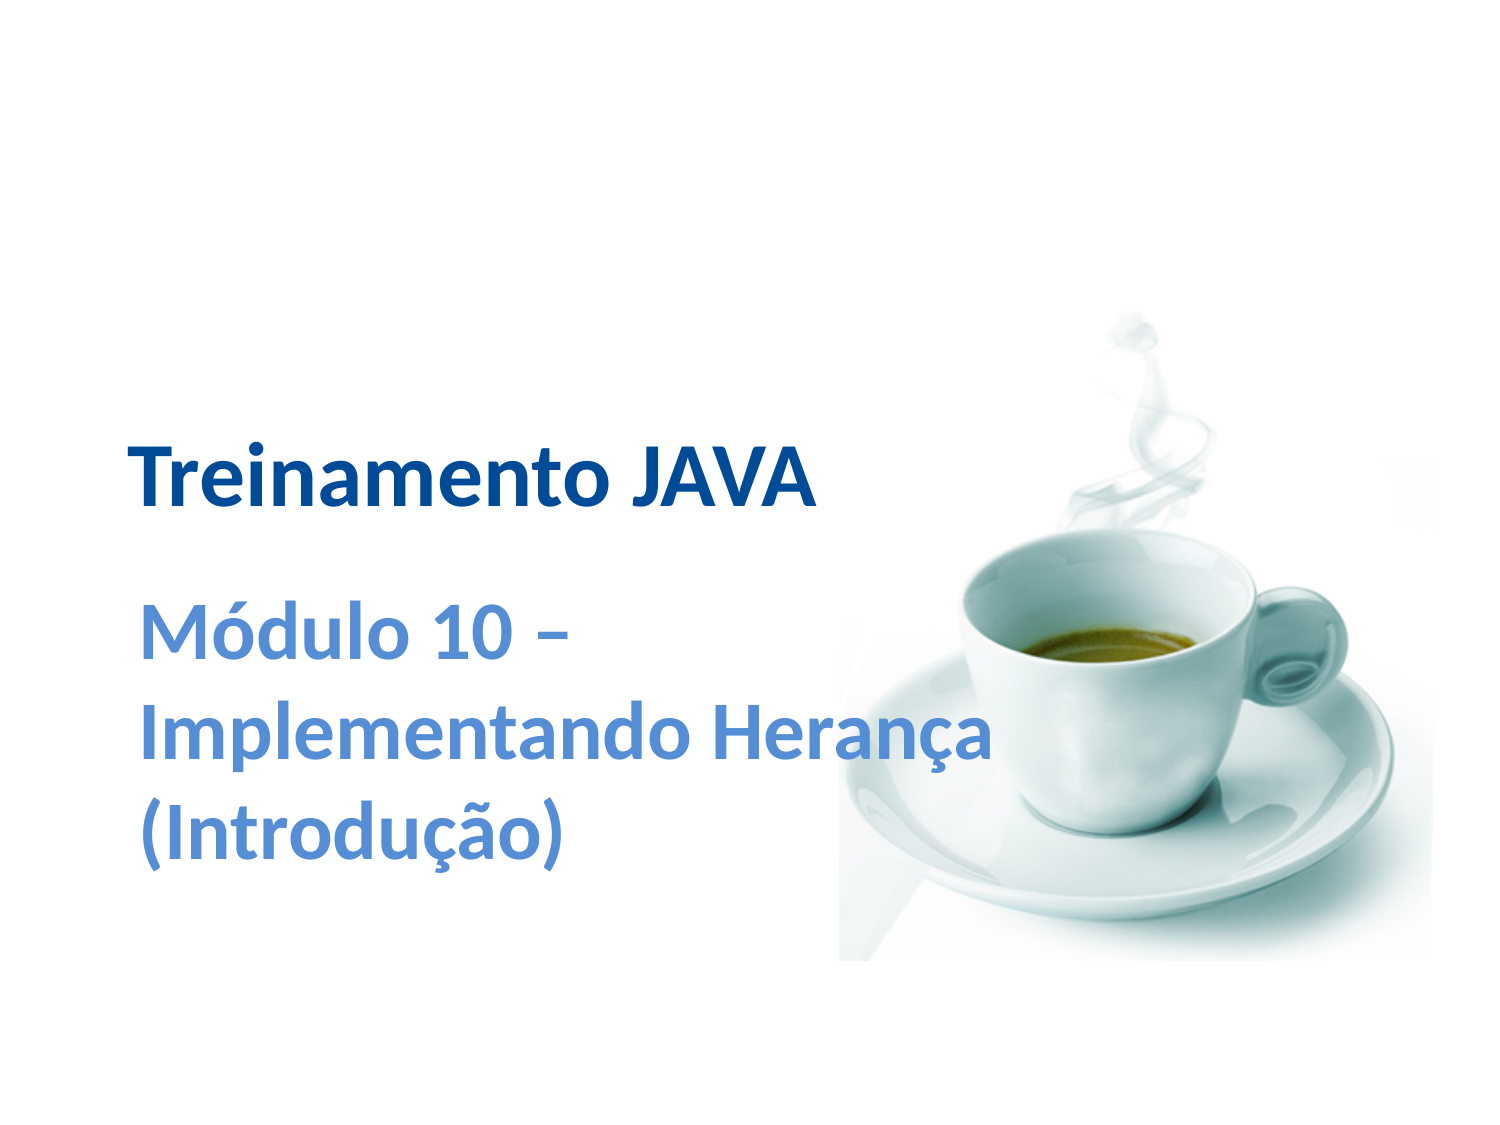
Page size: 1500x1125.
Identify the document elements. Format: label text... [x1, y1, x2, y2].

picture [838, 311, 1438, 961]
text_box Treinamento JAVA [112, 349, 833, 591]
text_box Módulo 10 – Implementando Herança (Introdução) [123, 568, 833, 858]
